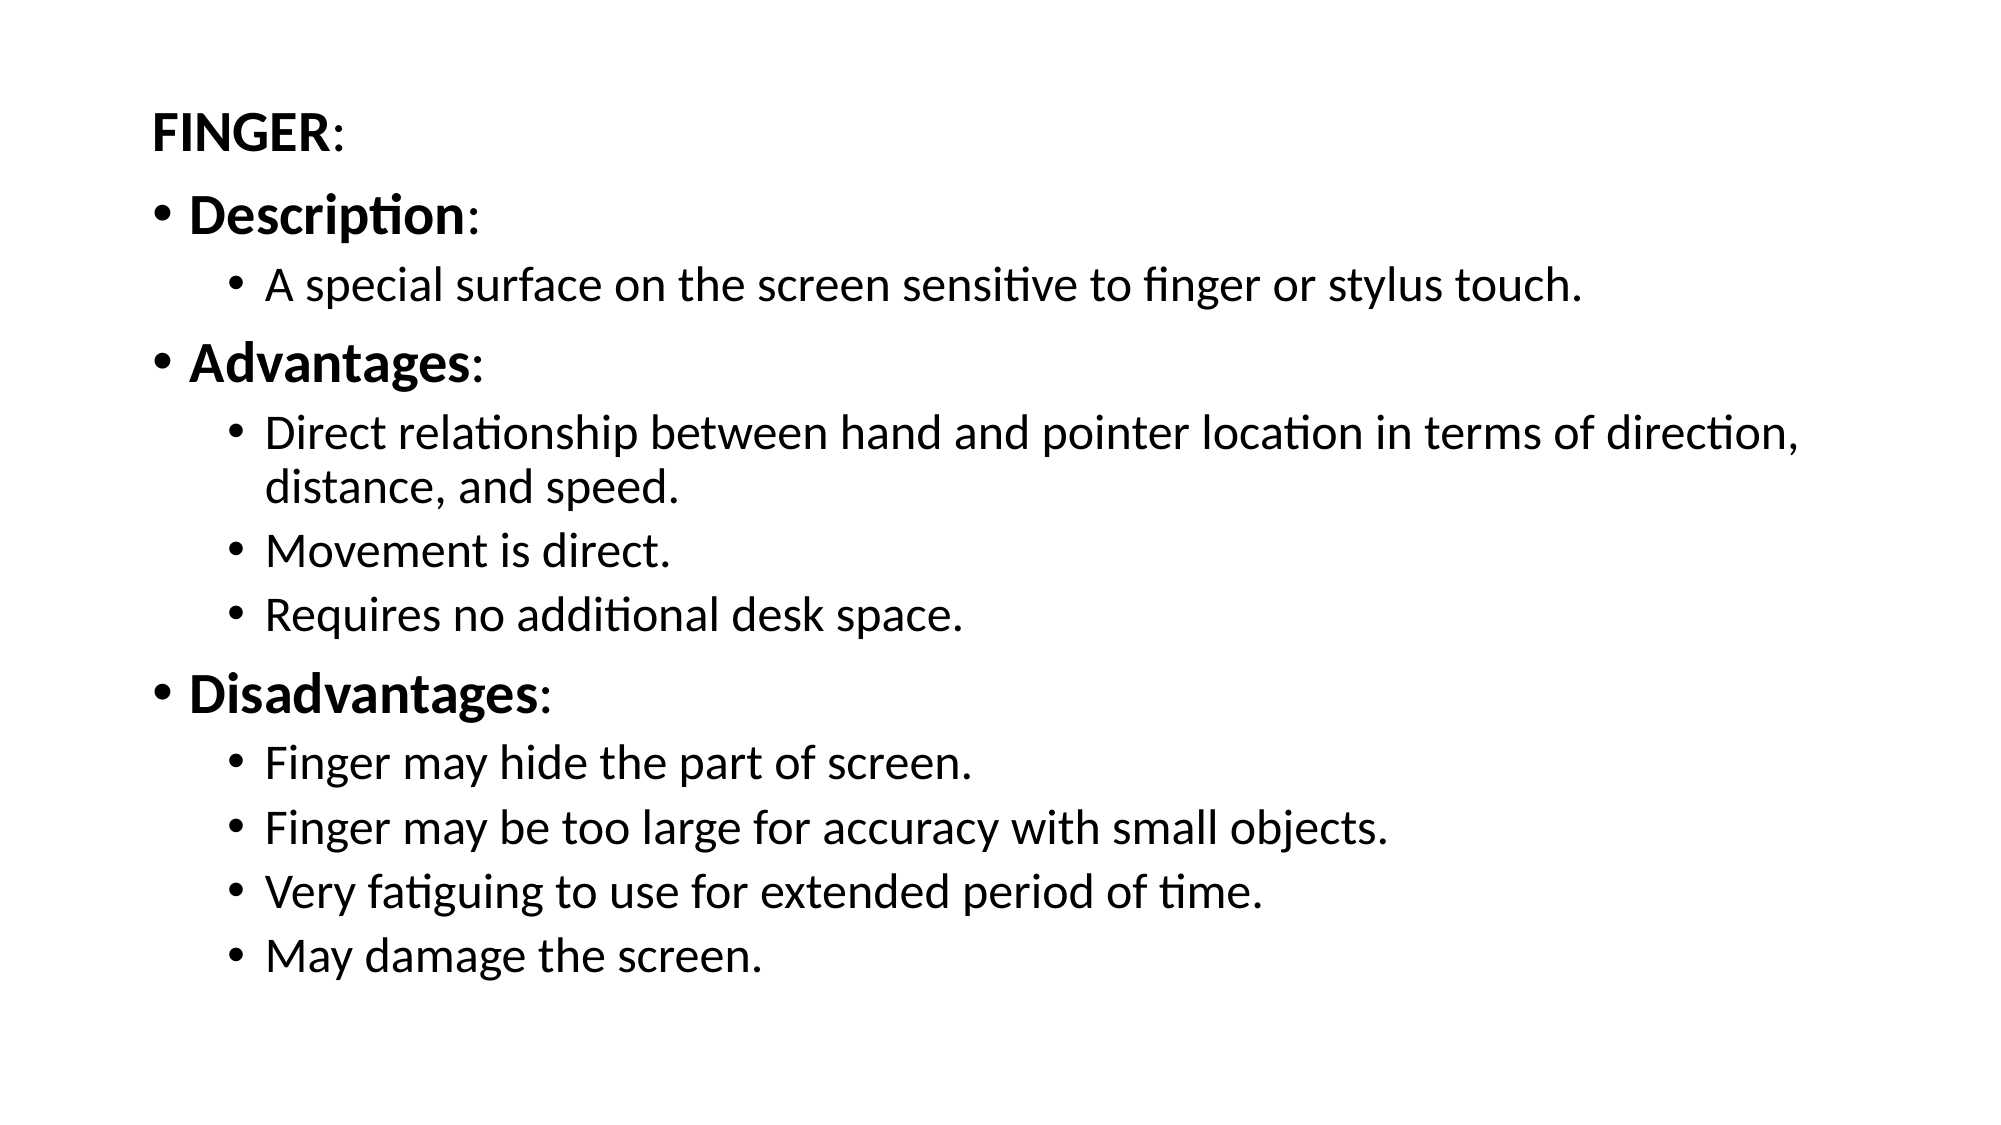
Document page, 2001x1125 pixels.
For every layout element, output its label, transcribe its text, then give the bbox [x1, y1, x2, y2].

list FINGER: Description: A special surface on the screen sensitive to finger or stylus touch. Advantages: Direct relationship between hand and pointer location in terms of direction, distance, and speed. Movement is direct. Requires no additional desk space. Disadvantages: Finger may hide the part of screen. Finger may be too large for accuracy with small objects. Very fatiguing to use for extended period of time. May damage the screen. [137, 93, 1863, 1014]
